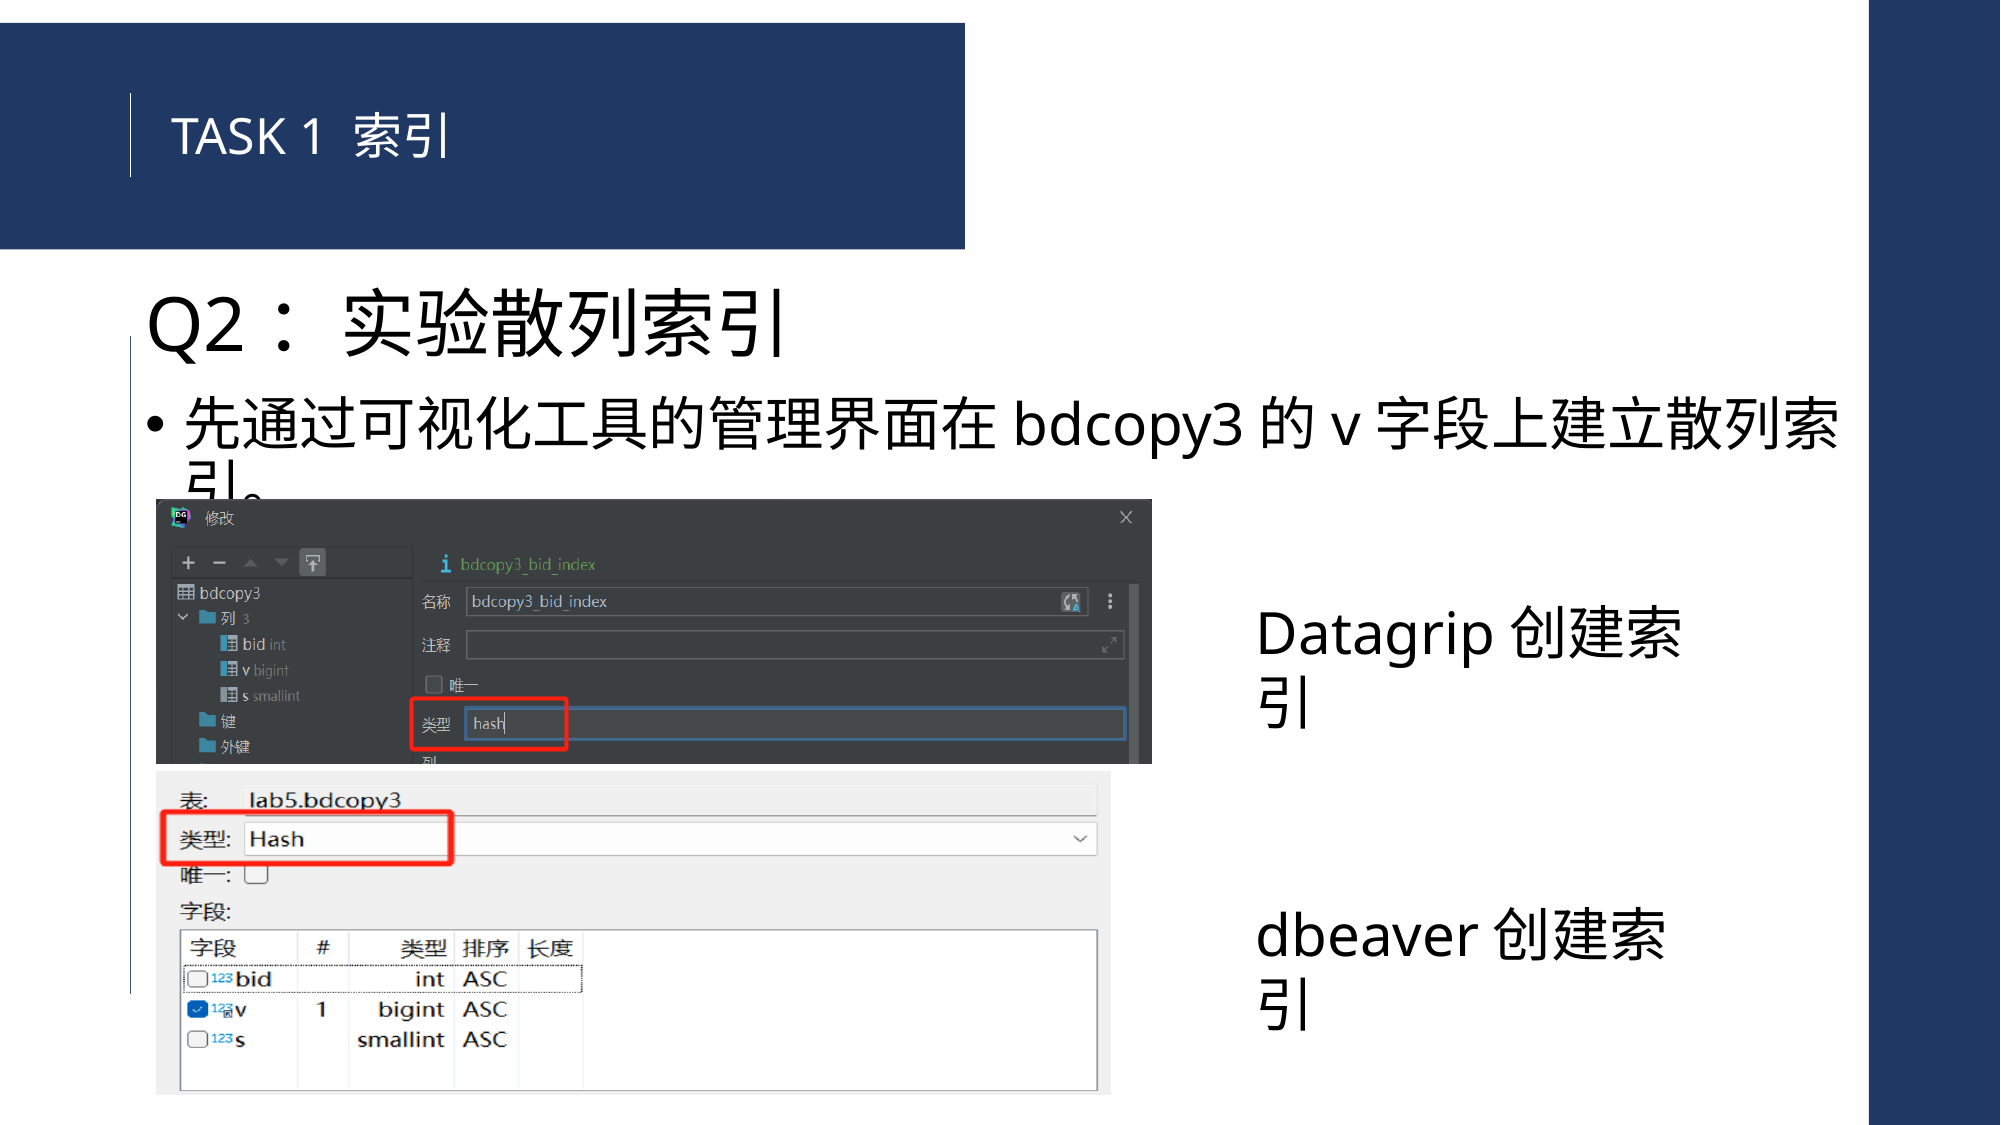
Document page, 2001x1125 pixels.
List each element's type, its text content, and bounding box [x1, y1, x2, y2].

picture [156, 771, 1111, 1095]
text_box Q2：实验散列索引 [130, 279, 832, 381]
text_box [1868, 0, 2000, 1125]
text_box [0, 22, 966, 250]
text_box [130, 93, 860, 178]
text_box dbeaver创建索引 [1240, 890, 1726, 1046]
text_box 先通过可视化工具的管理界面在bdcopy3的v字段上建立散列索引。 [130, 387, 1856, 1125]
text_box Datagrip创建索引 [1240, 588, 1726, 744]
picture [156, 499, 1152, 765]
